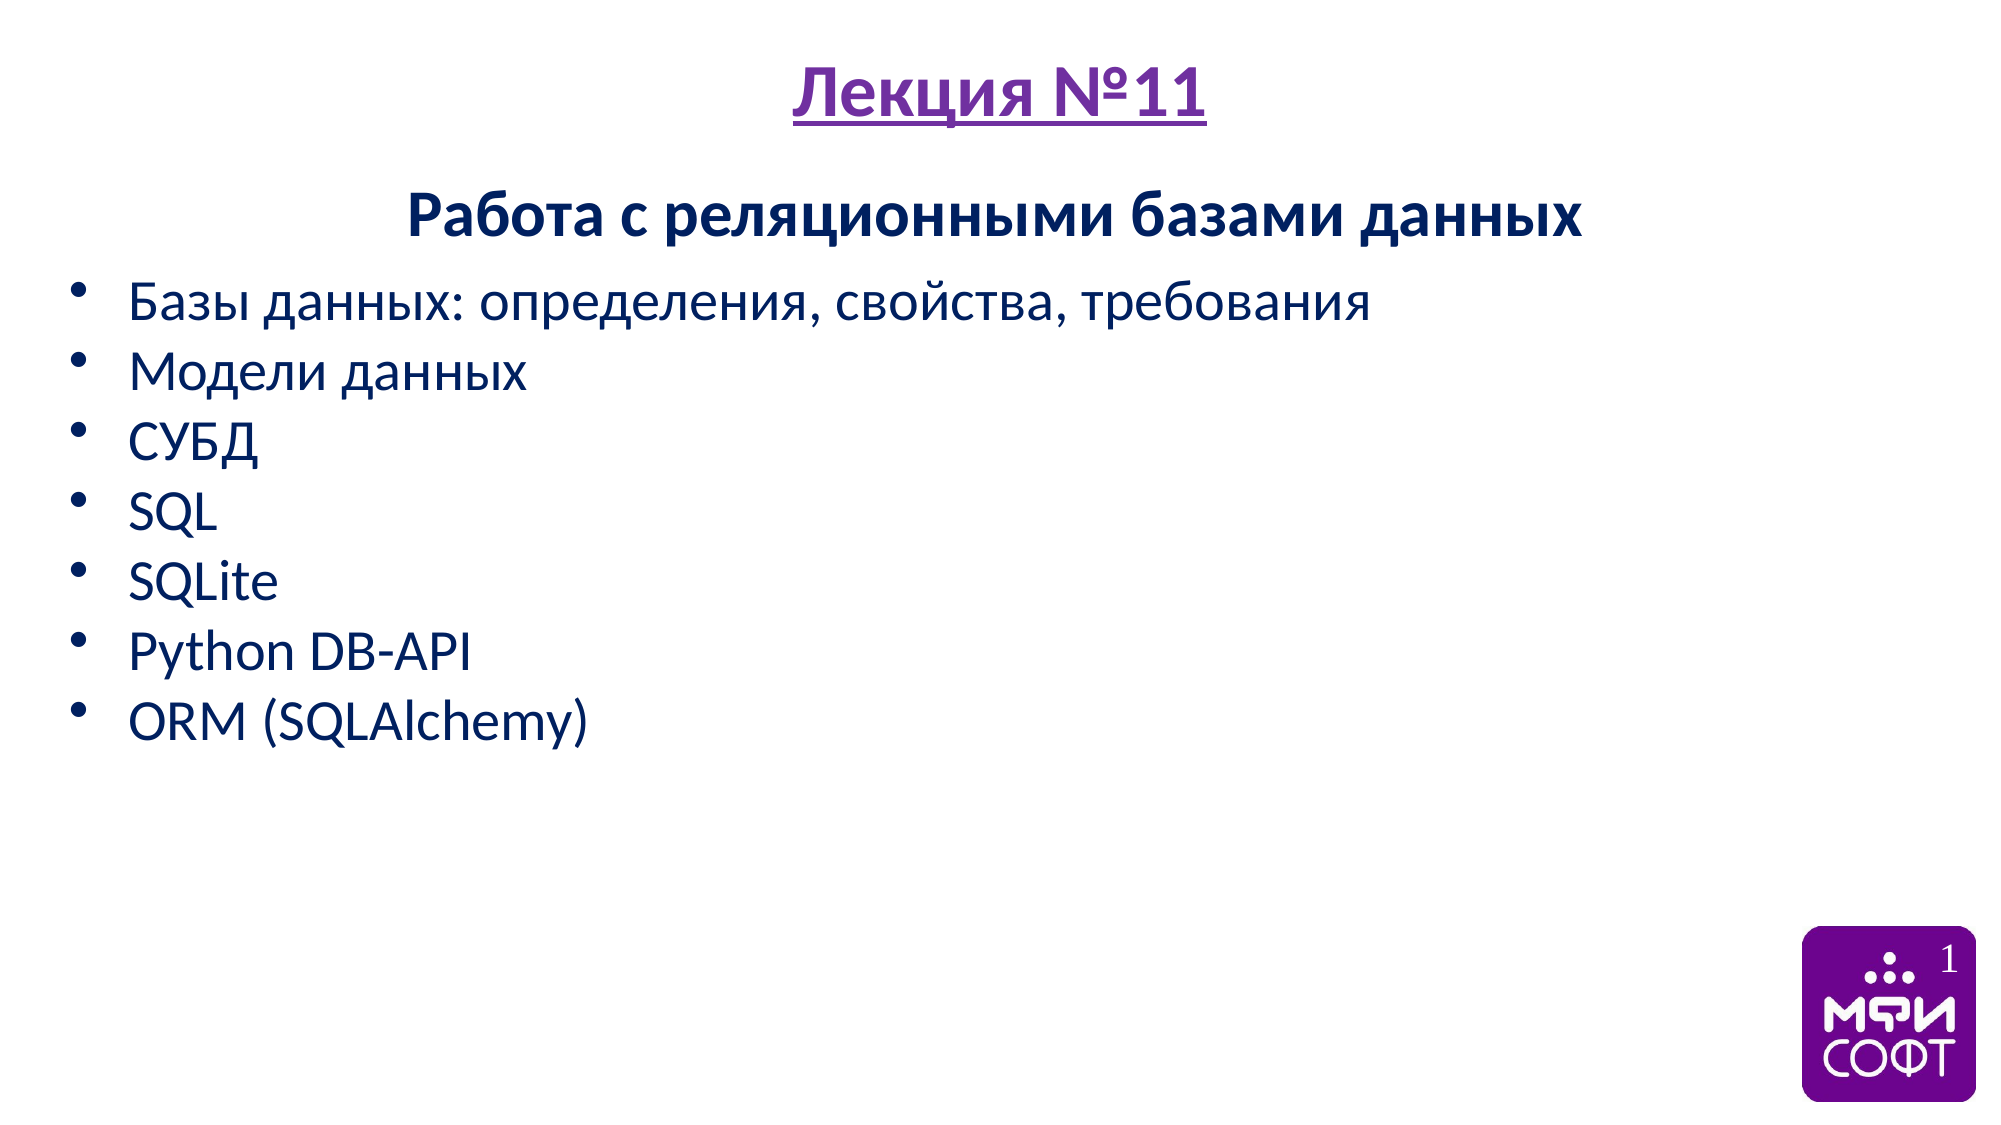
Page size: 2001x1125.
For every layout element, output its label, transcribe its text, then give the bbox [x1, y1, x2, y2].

picture [1802, 926, 1976, 1102]
title Лекция №11 [0, 34, 2000, 149]
text_box Работа с реляционными базами данных Базы данных: определения, свойства, требования Модели данных СУБД SQL SQLite Python DB-API ORM (SQLAlchemy) [54, 162, 1938, 1097]
